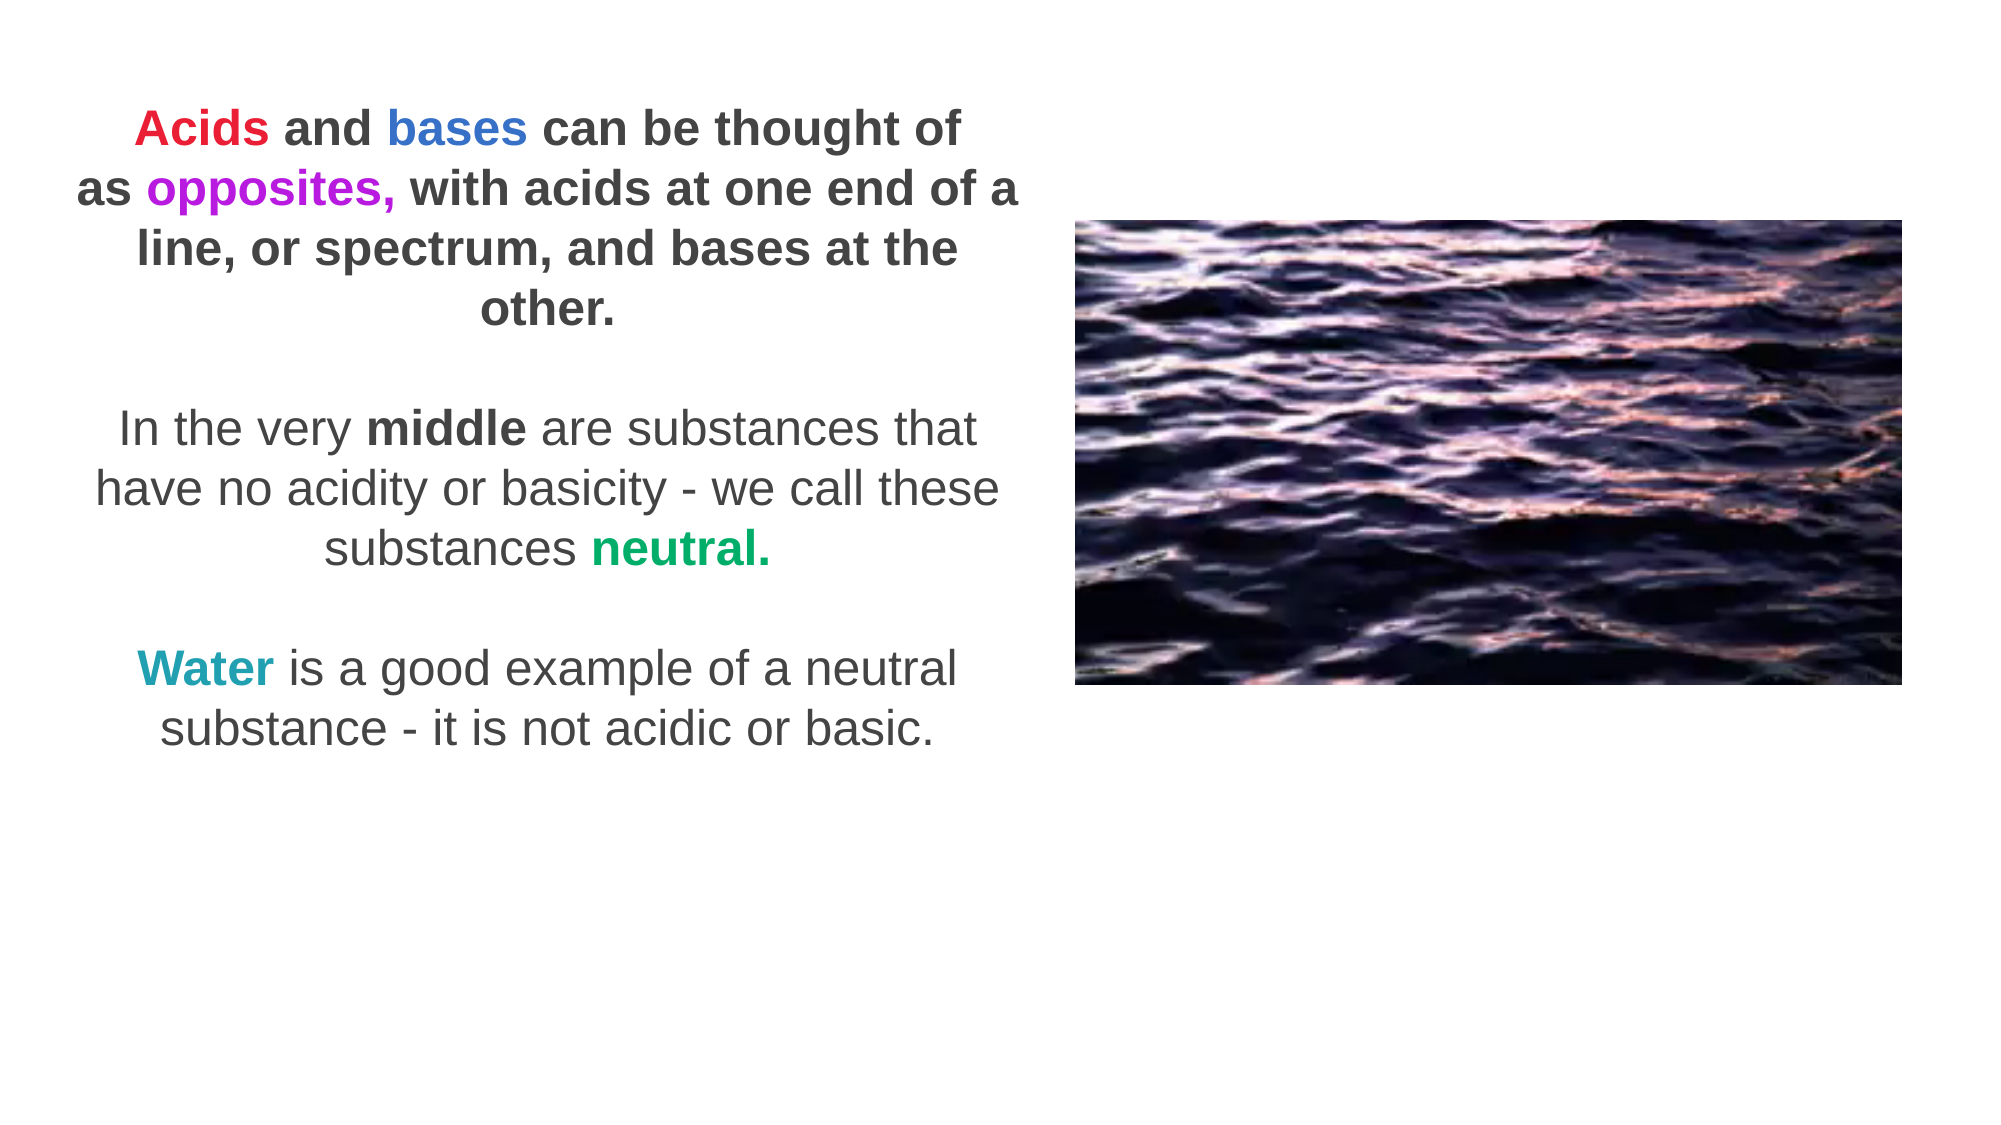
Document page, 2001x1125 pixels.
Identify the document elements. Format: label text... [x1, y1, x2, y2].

text_box Acids and bases can be thought of as opposites, with acids at one end of a line, or spectrum, and bases at the other. In the very middle are substances that have no acidity or basicity - we call these substances neutral. Water is a good example of a neutral substance - it is not acidic or basic. [47, 88, 1048, 823]
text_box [1074, 219, 1903, 686]
